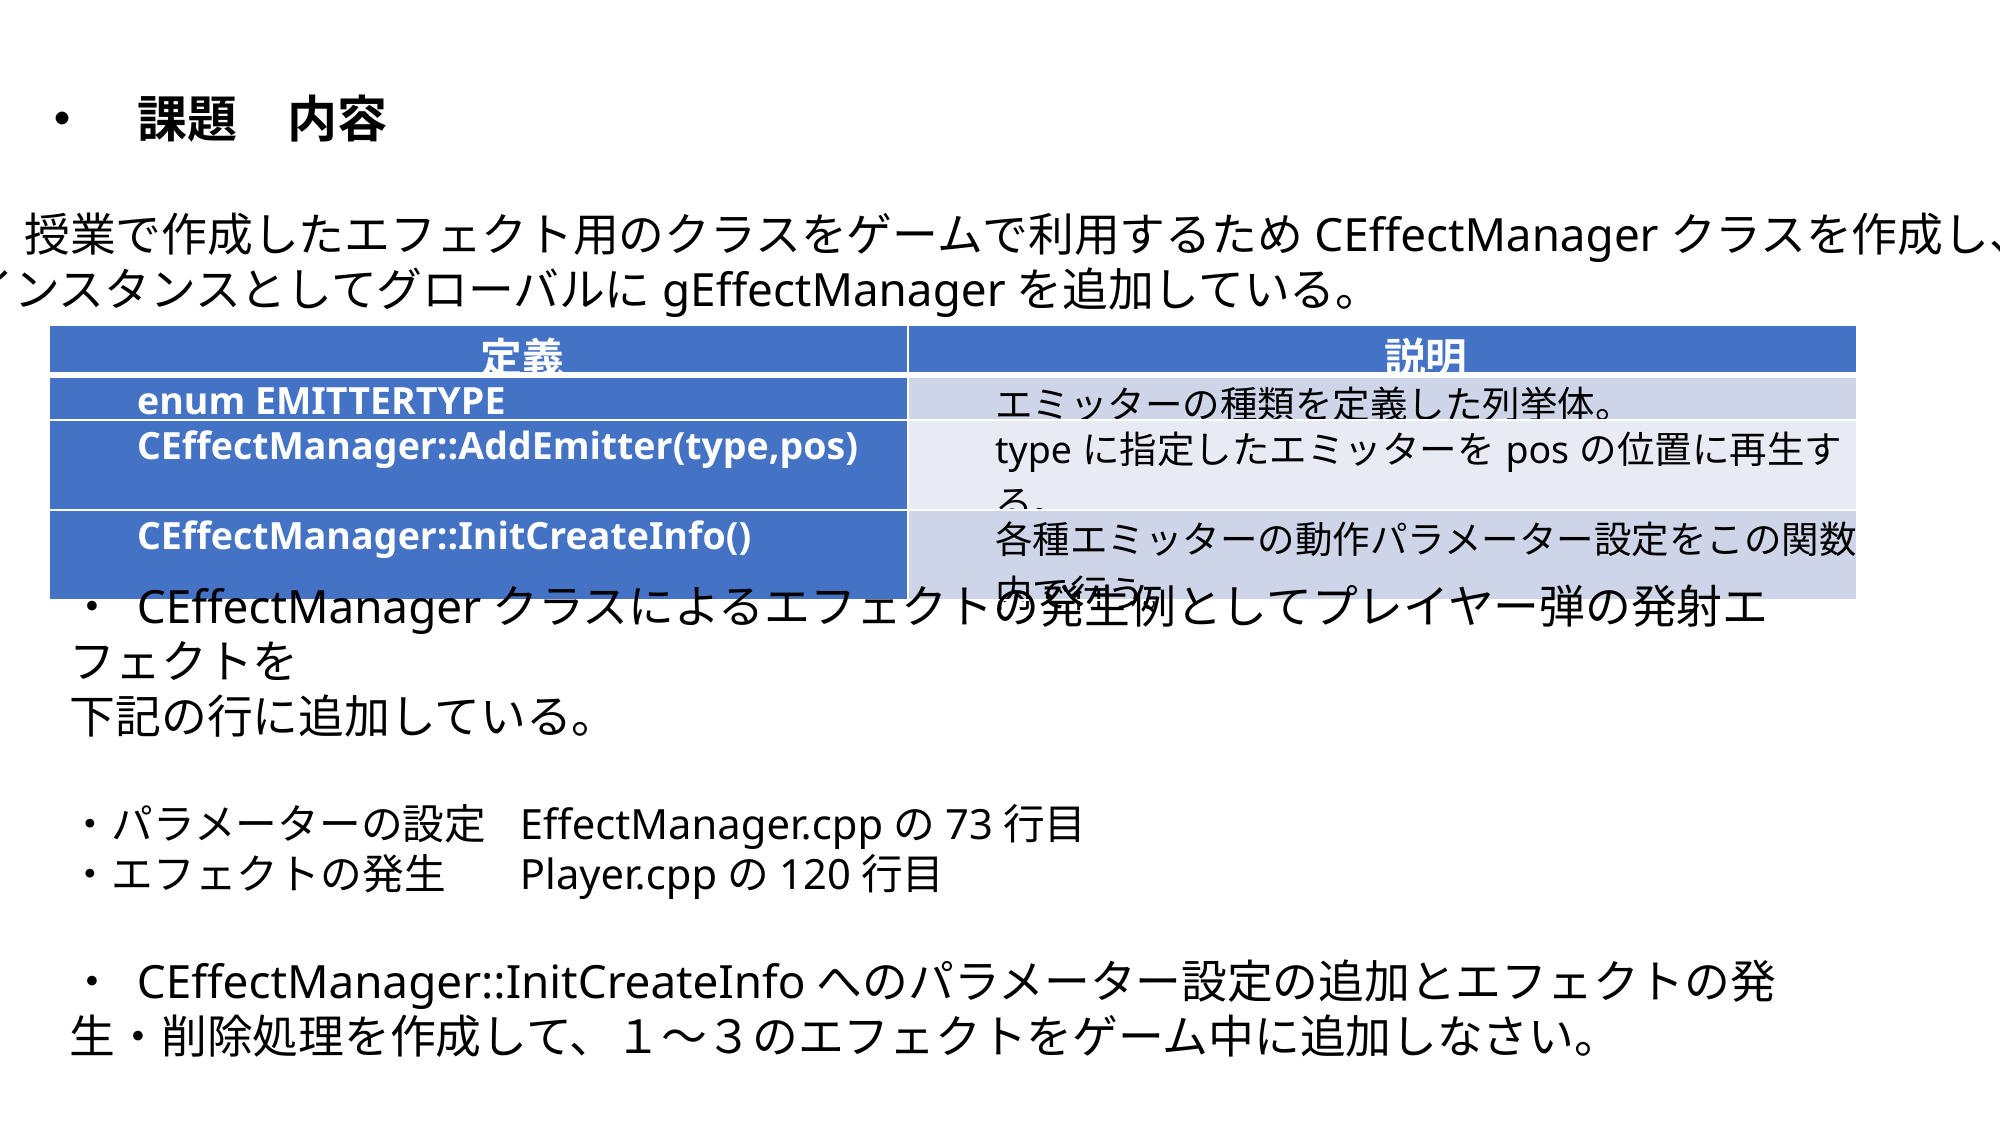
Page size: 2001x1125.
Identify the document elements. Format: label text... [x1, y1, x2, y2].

table_cell enum EMITTERTYPE [50, 378, 907, 419]
table_header 定義 [50, 326, 907, 372]
table_cell typeに指定したエミッターをposの位置に再生する。 [909, 421, 1856, 509]
table_cell CEffectManager::InitCreateInfo() [50, 511, 907, 599]
text_box ・ 課題 内容 [22, 80, 403, 155]
text_box ・ 授業で作成したエフェクト用のクラスをゲームで利用するためCEffectManagerクラスを作成し、 インスタンスとしてグローバルにgEffectManagerを追加している。 [0, 198, 2000, 324]
table_cell 各種エミッターの動作パラメーター設定をこの関数内で行う。 [909, 511, 1856, 570]
table_header 説明 [909, 326, 1856, 372]
text_box ・ CEffectManagerクラスによるエフェクトの発生例としてプレイヤー弾の発射エフェクトを 下記の行に追加している。 ・パラメーターの設定 EffectManager.cppの73行目 ・エフェクトの発生 Player.cppの120行目 ・ CEffectManager::InitCreateInfoへのパラメーター設定の追加とエフェクトの発生・削除処理を作成して、１～３のエフェクトをゲーム中に追加しなさい。 [55, 570, 1875, 1070]
table_cell CEffectManager::AddEmitter(type,pos) [50, 421, 907, 509]
table_cell エミッターの種類を定義した列挙体。 [909, 378, 1856, 419]
